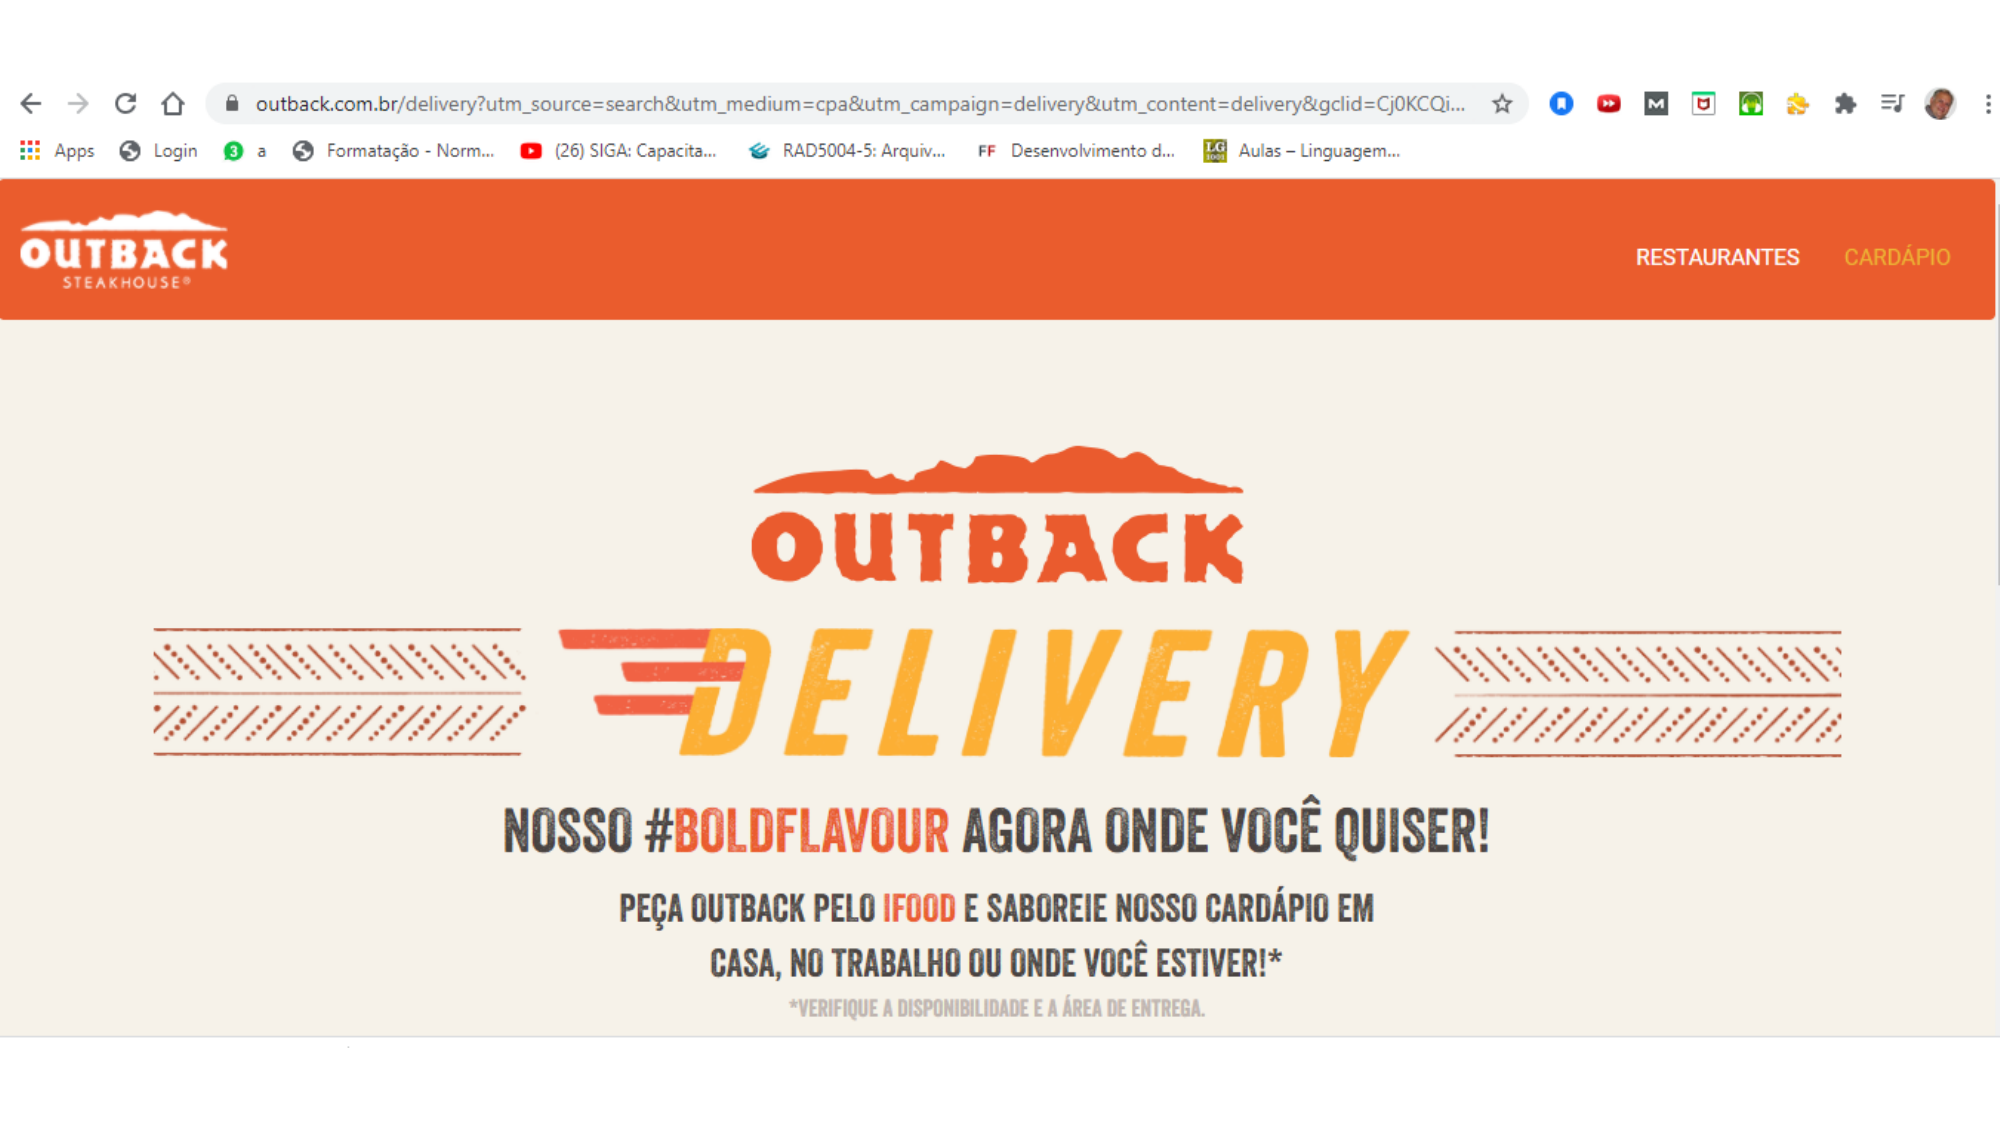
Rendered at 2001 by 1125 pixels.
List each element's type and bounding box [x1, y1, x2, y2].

picture [0, 77, 2000, 1048]
